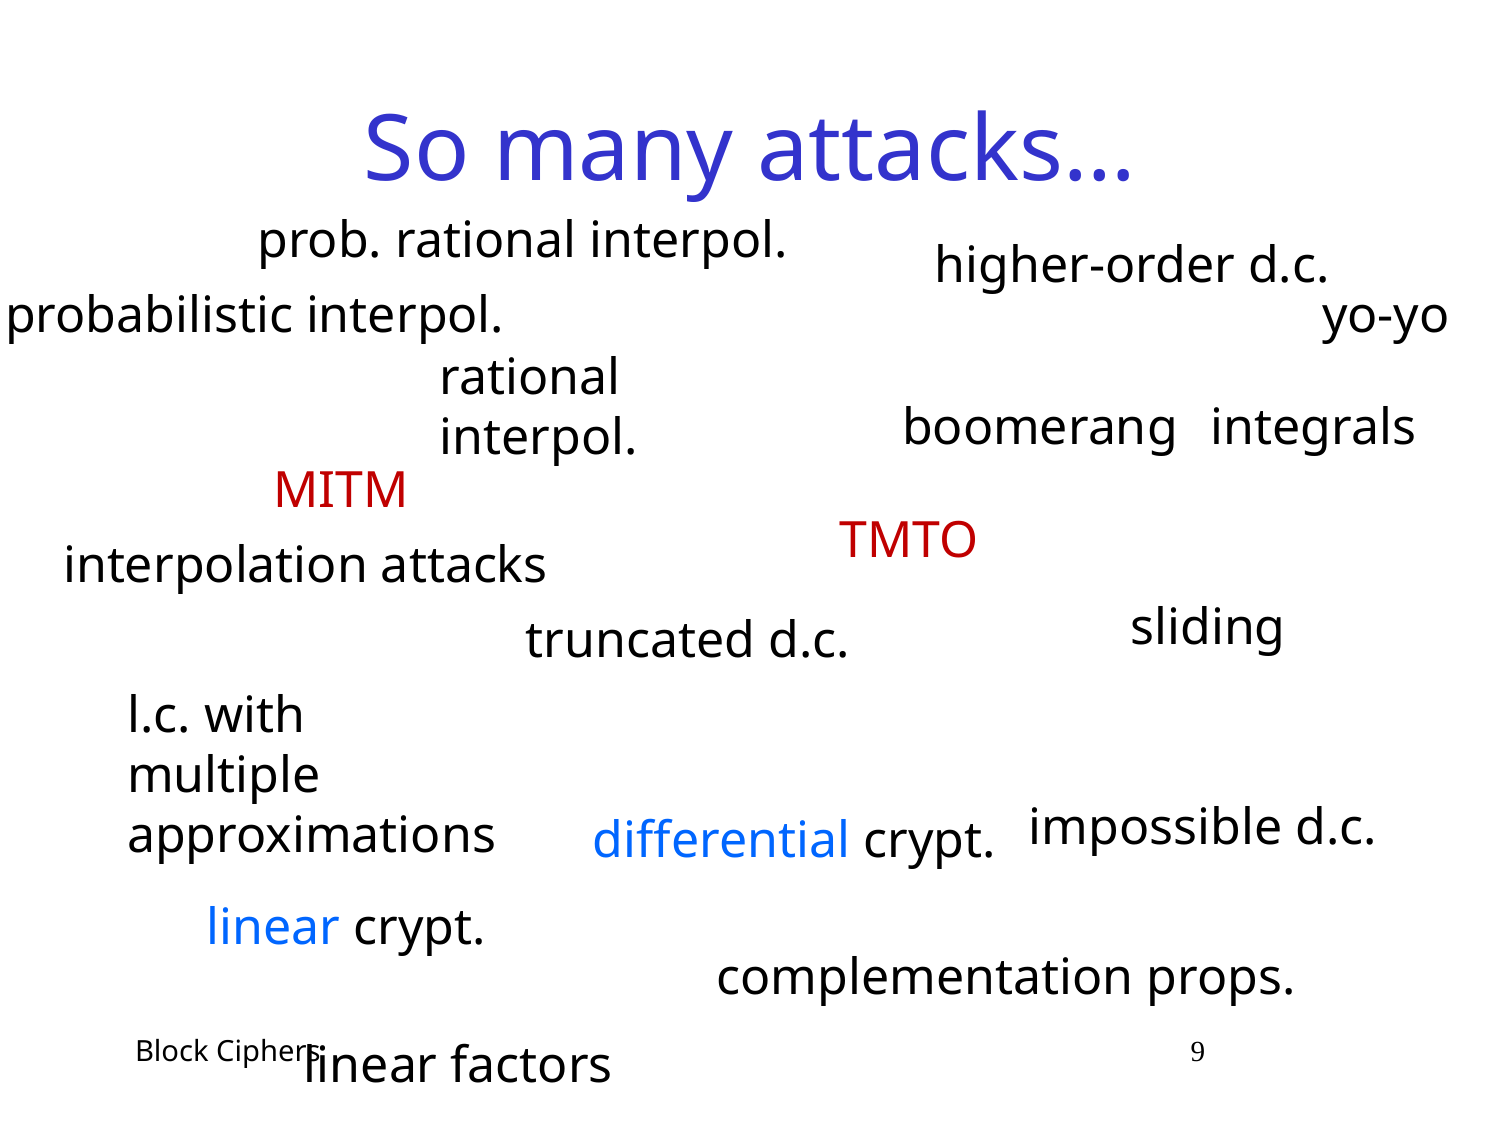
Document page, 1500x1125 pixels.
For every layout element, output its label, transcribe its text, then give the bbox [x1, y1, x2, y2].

text_box sliding [1115, 587, 1301, 663]
text_box linear crypt. [191, 887, 501, 963]
text_box l.c. with multiple approximations [112, 674, 525, 870]
text_box complementation props. [701, 937, 1311, 1013]
text_box impossible d.c. [1014, 787, 1393, 863]
text_box probabilistic interpol. [0, 274, 520, 350]
text_box integrals [1195, 387, 1432, 463]
text_box differential crypt. [578, 799, 1011, 875]
text_box yo-yo [1307, 274, 1465, 350]
text_box MITM [258, 449, 424, 525]
footer Block Ciphers 9 [112, 1024, 1401, 1101]
title So many attacks… [112, 50, 1388, 238]
text_box higher-order d.c. [919, 224, 1345, 300]
text_box boomerang [887, 387, 1193, 463]
text_box TMTO [824, 499, 1063, 575]
text_box rational interpol. [425, 337, 825, 473]
text_box prob. rational interpol. [242, 199, 803, 275]
text_box truncated d.c. [510, 599, 865, 675]
text_box interpolation attacks [48, 524, 563, 600]
